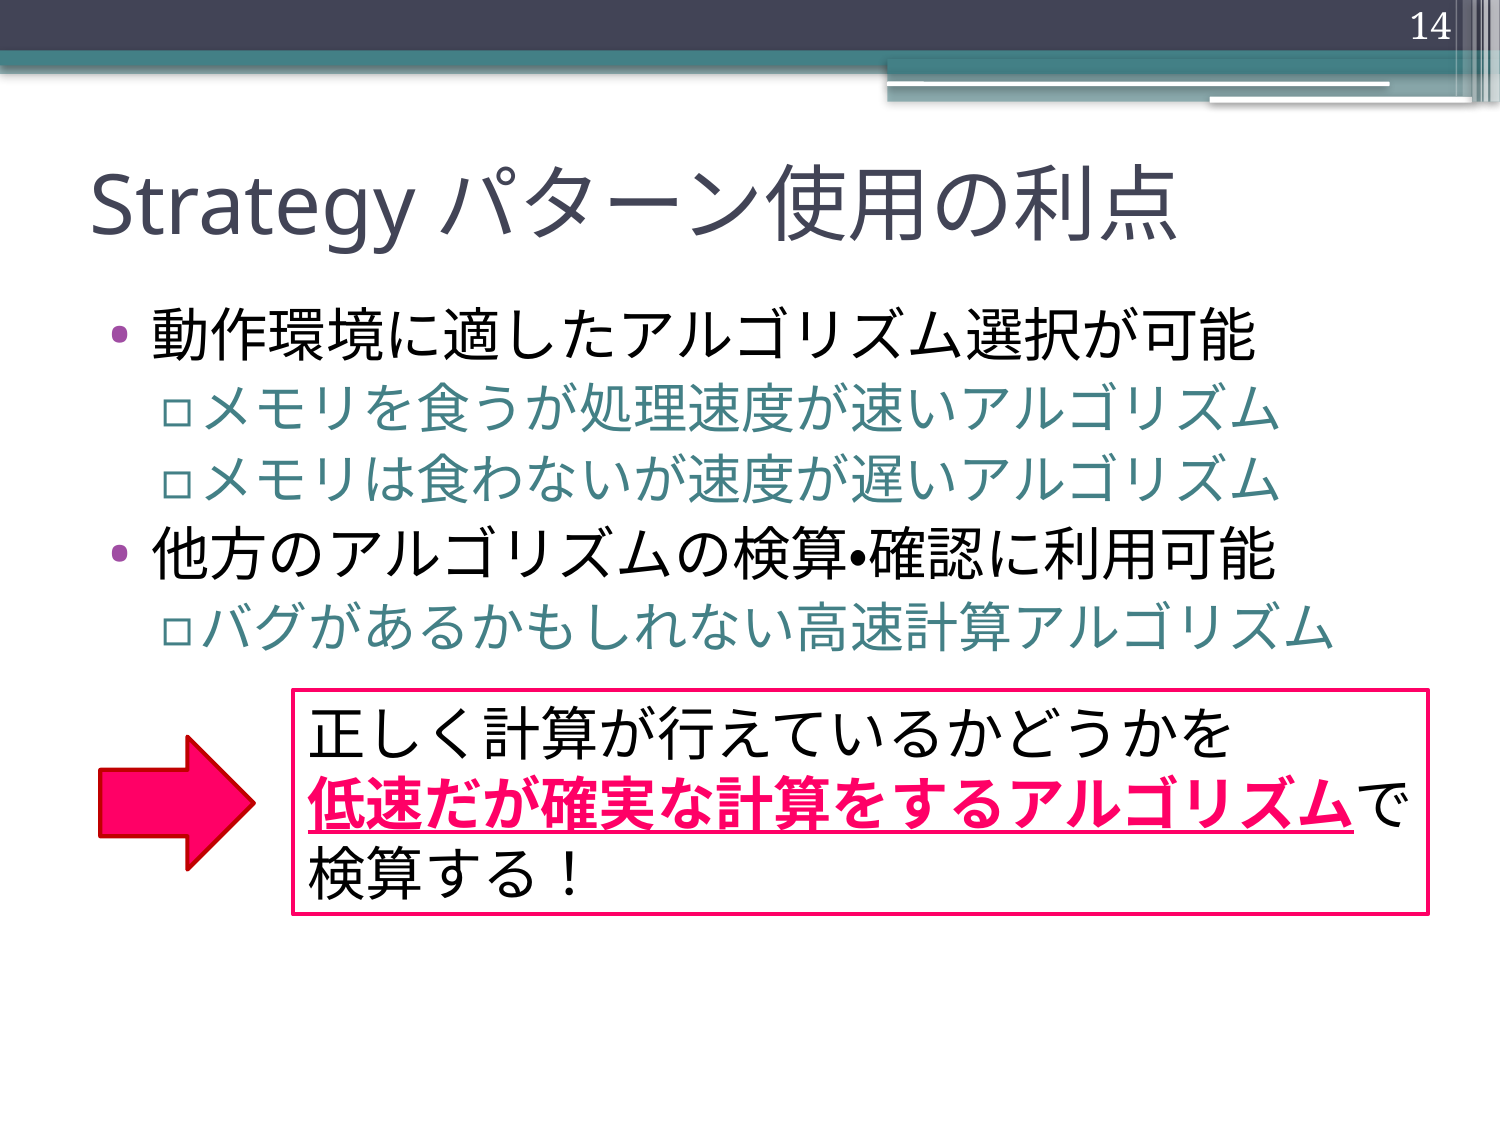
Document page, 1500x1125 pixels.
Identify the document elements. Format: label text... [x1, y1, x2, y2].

text_box [98, 735, 255, 871]
title Strategyパターン使用の利点 [75, 113, 1425, 289]
slide_number 14 [1341, 0, 1466, 61]
list 動作環境に適したアルゴリズム選択が可能 メモリを食うが処理速度が速いアルゴリズム メモリは食わないが速度が遅いアルゴリズム 他方のアルゴリズムの検算・確認に利用可能 バグがあるかもしれない高速計算アルゴリズム [76, 290, 1427, 1001]
text_box 正しく計算が行えているかどうかを 低速だが確実な計算をするアルゴリズムで 検算する！ [292, 689, 1428, 915]
